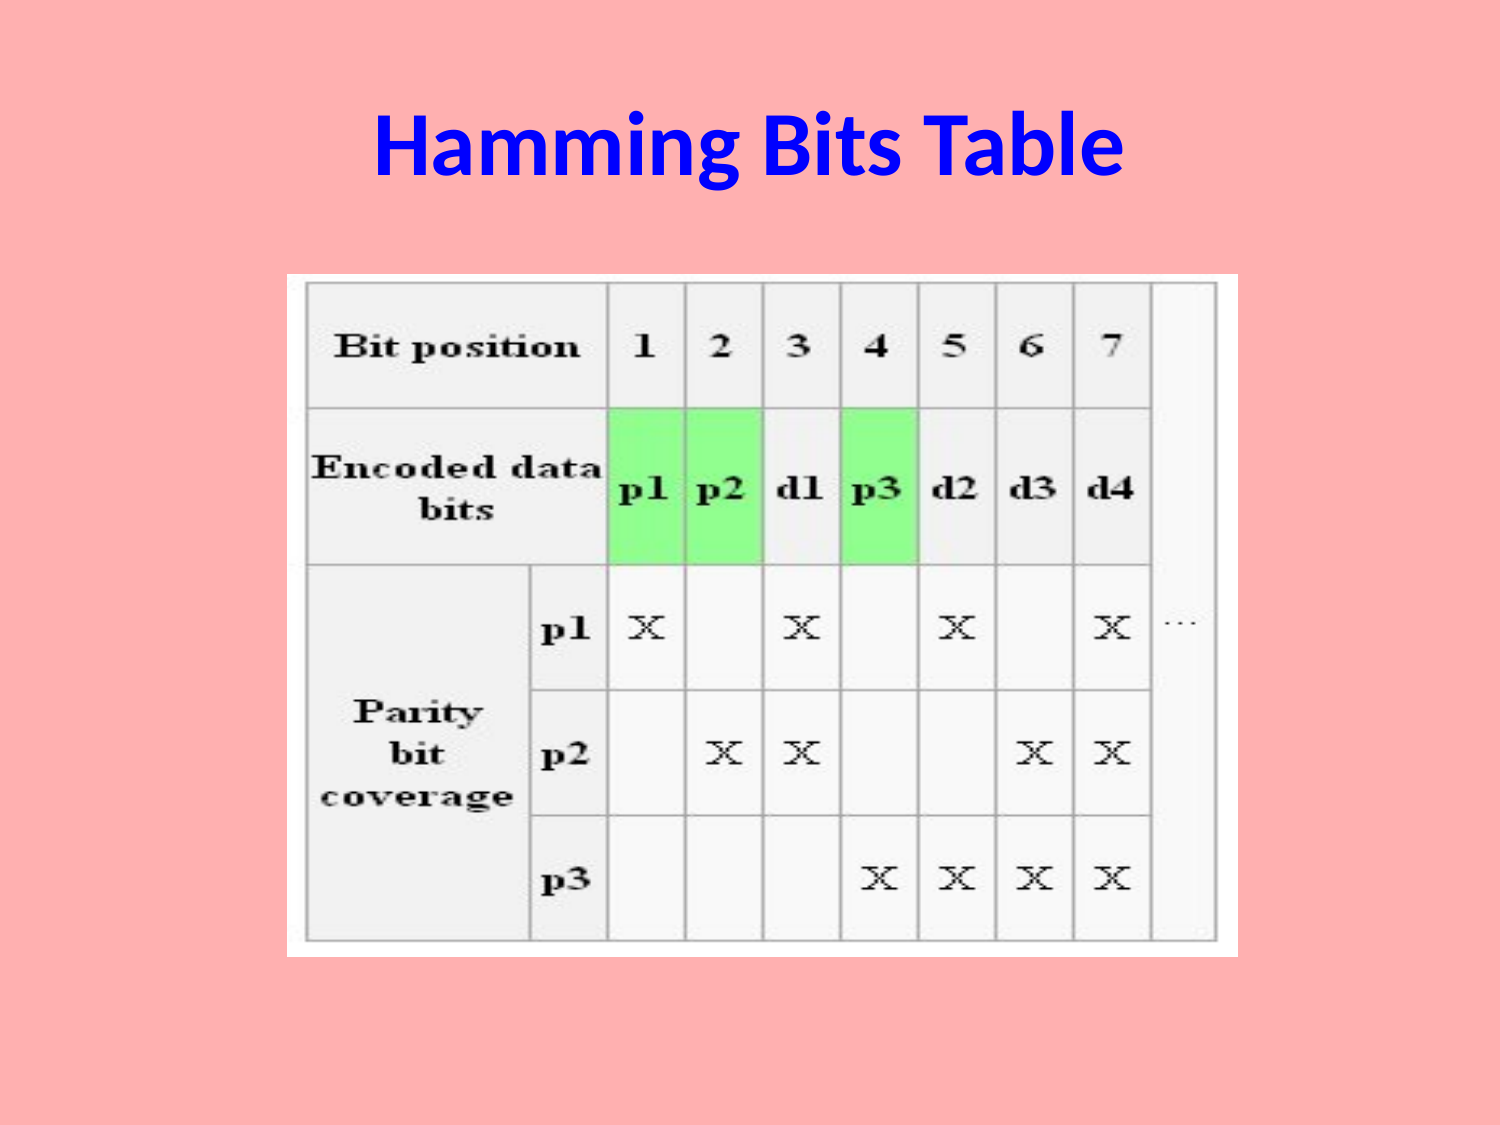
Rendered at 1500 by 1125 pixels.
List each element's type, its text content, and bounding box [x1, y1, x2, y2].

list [287, 274, 1238, 957]
title Hamming Bits Table [75, 45, 1425, 233]
